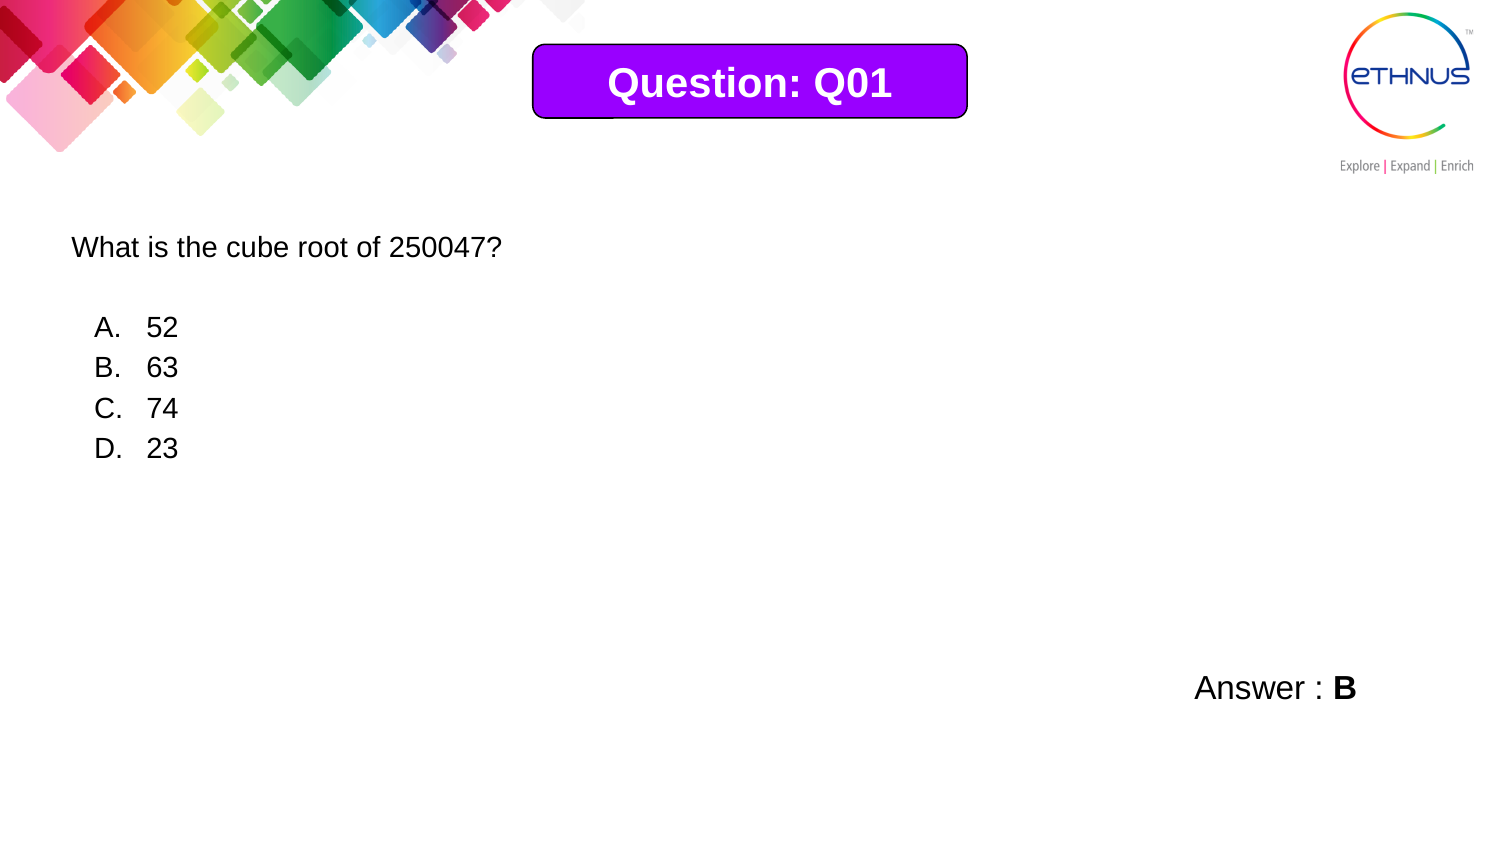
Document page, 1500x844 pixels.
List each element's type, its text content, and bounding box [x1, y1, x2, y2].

text_box Answer : B [1179, 659, 1419, 718]
picture [1327, 0, 1500, 182]
text_box Question: Q01 [590, 44, 968, 118]
picture [0, 0, 585, 153]
text_box What is the cube root of 250047? 52 63 74 23 [56, 215, 1446, 472]
